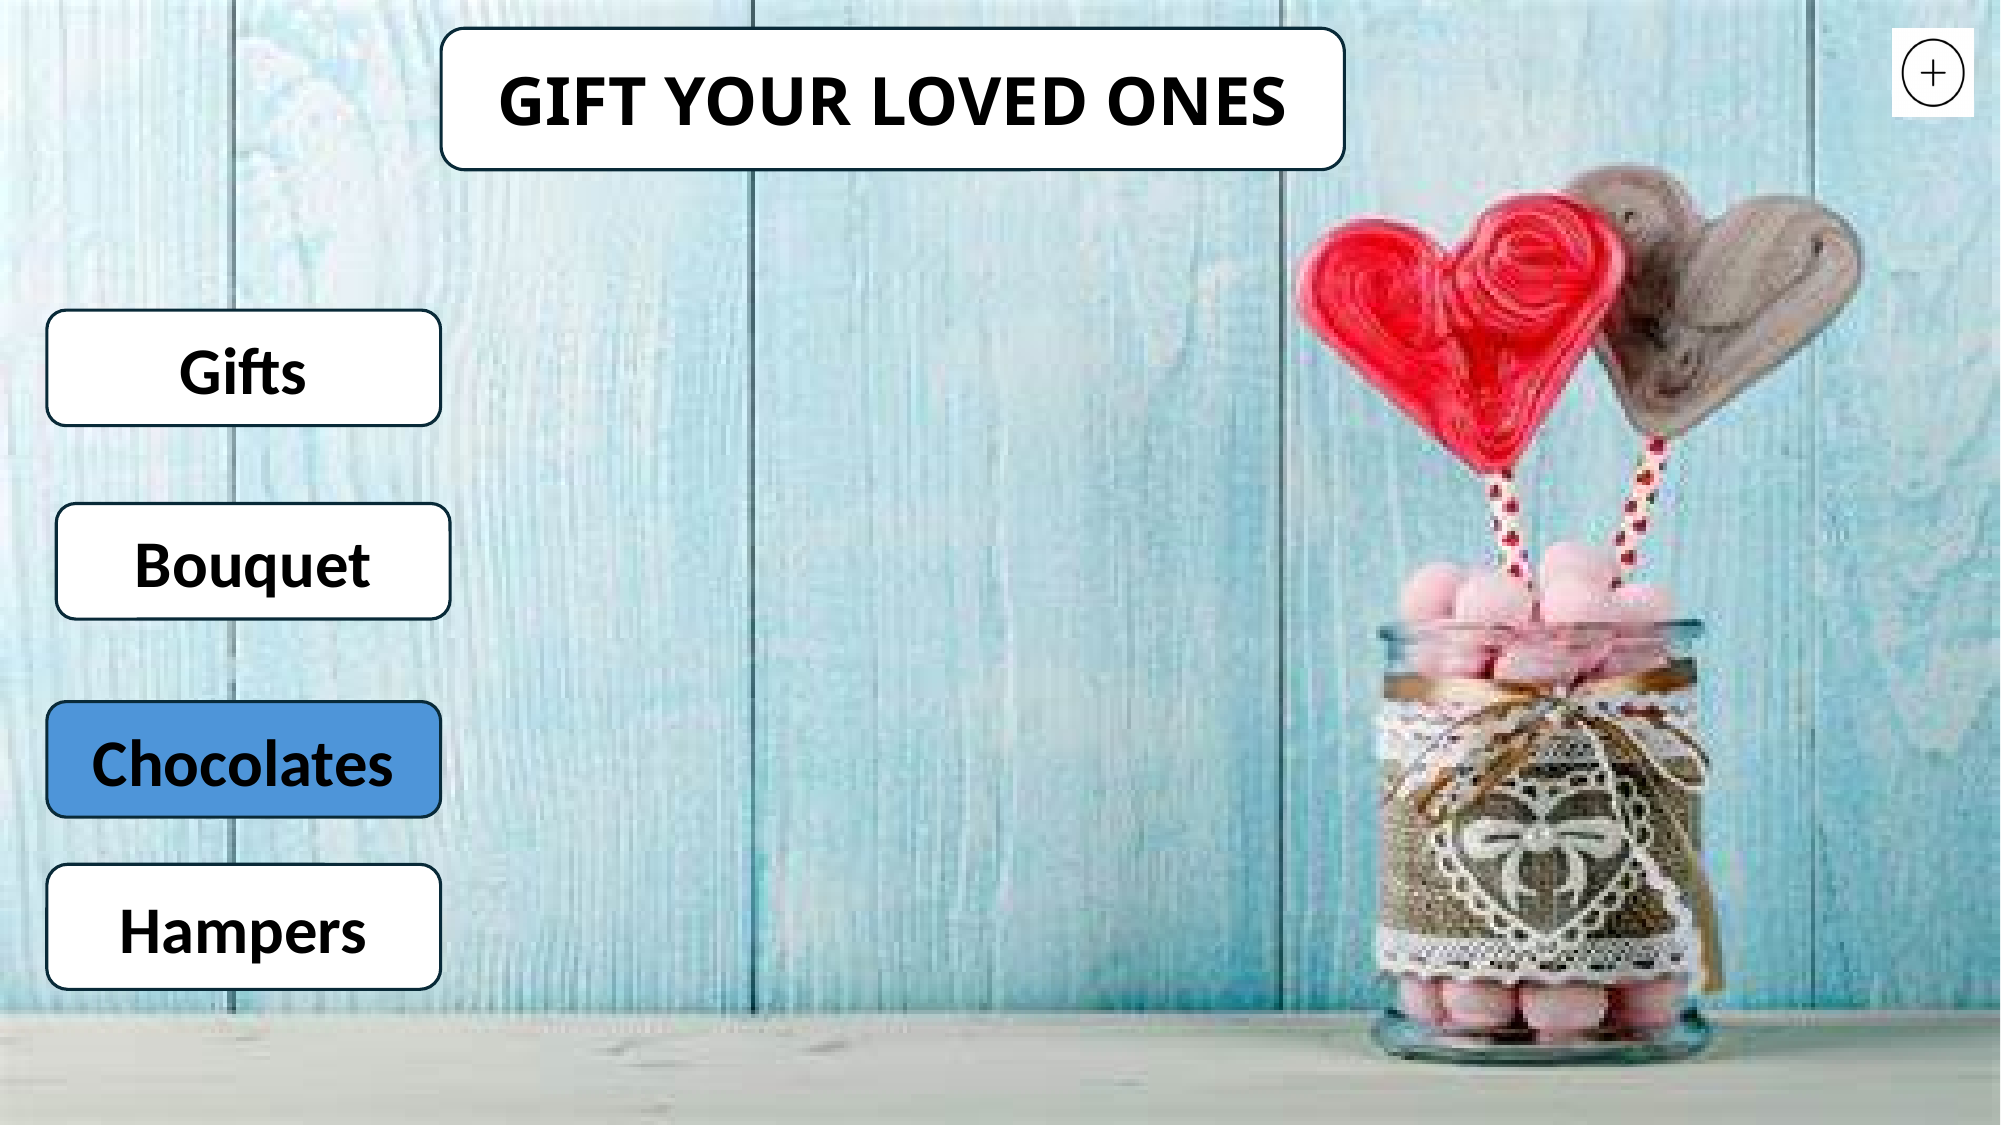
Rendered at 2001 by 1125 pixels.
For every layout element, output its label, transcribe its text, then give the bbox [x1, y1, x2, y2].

text_box Hampers [45, 862, 443, 991]
text_box GIFT YOUR LOVED ONES [439, 26, 1346, 172]
picture [0, 0, 2001, 1125]
text_box Gifts [45, 308, 443, 428]
text_box Bouquet [54, 501, 452, 621]
text_box Chocolates [45, 700, 443, 819]
